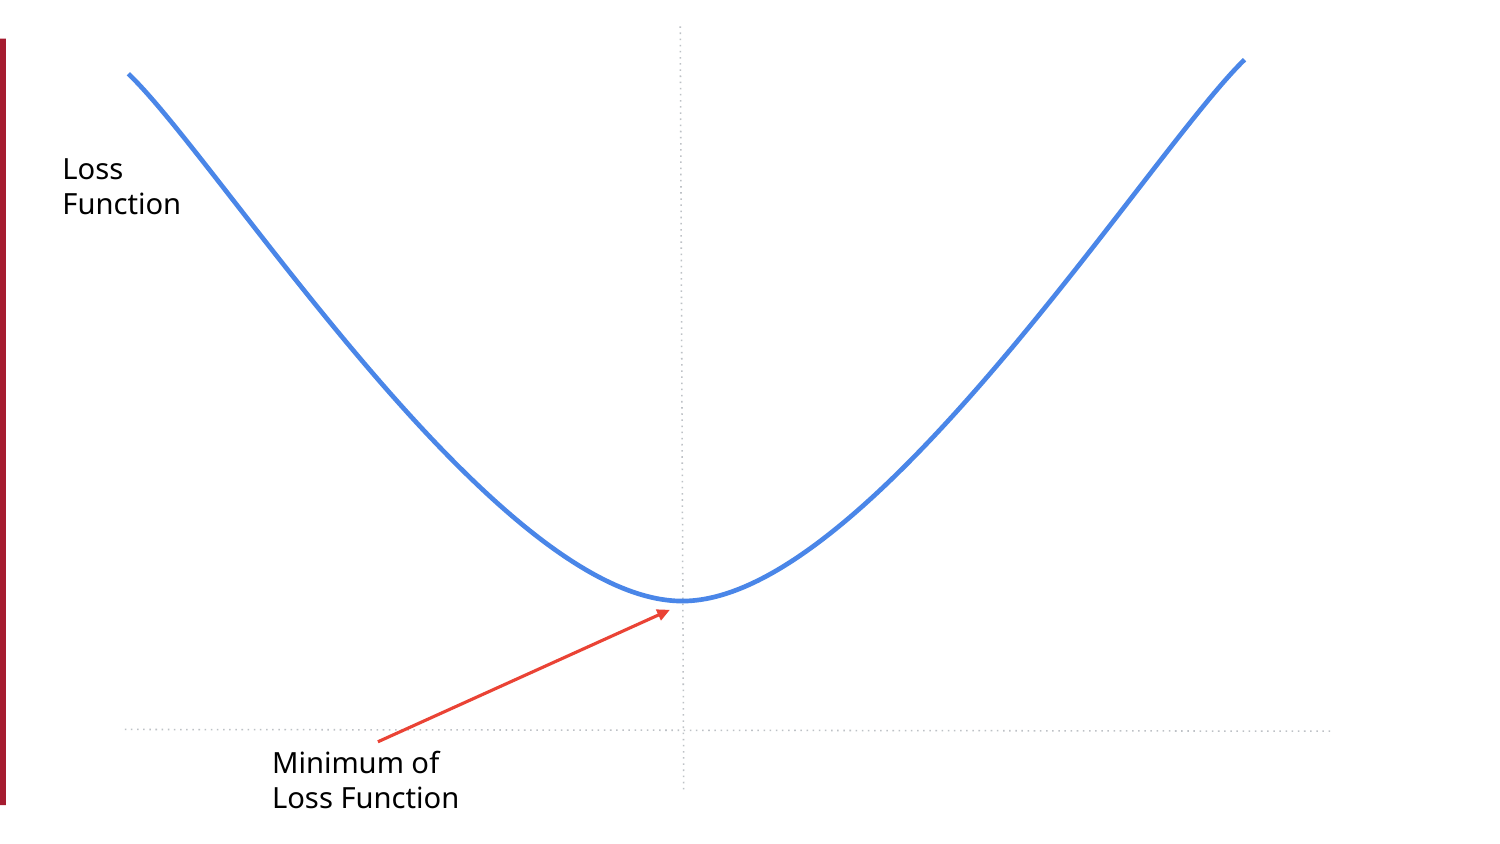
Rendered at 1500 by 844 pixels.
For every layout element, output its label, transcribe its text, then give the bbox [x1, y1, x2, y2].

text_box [679, 741, 684, 793]
text_box Minimum of Loss Function [257, 741, 500, 830]
text_box Loss Function [47, 135, 204, 236]
text_box [690, 59, 1245, 601]
text_box [128, 66, 674, 601]
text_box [377, 609, 670, 743]
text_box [679, 26, 684, 727]
